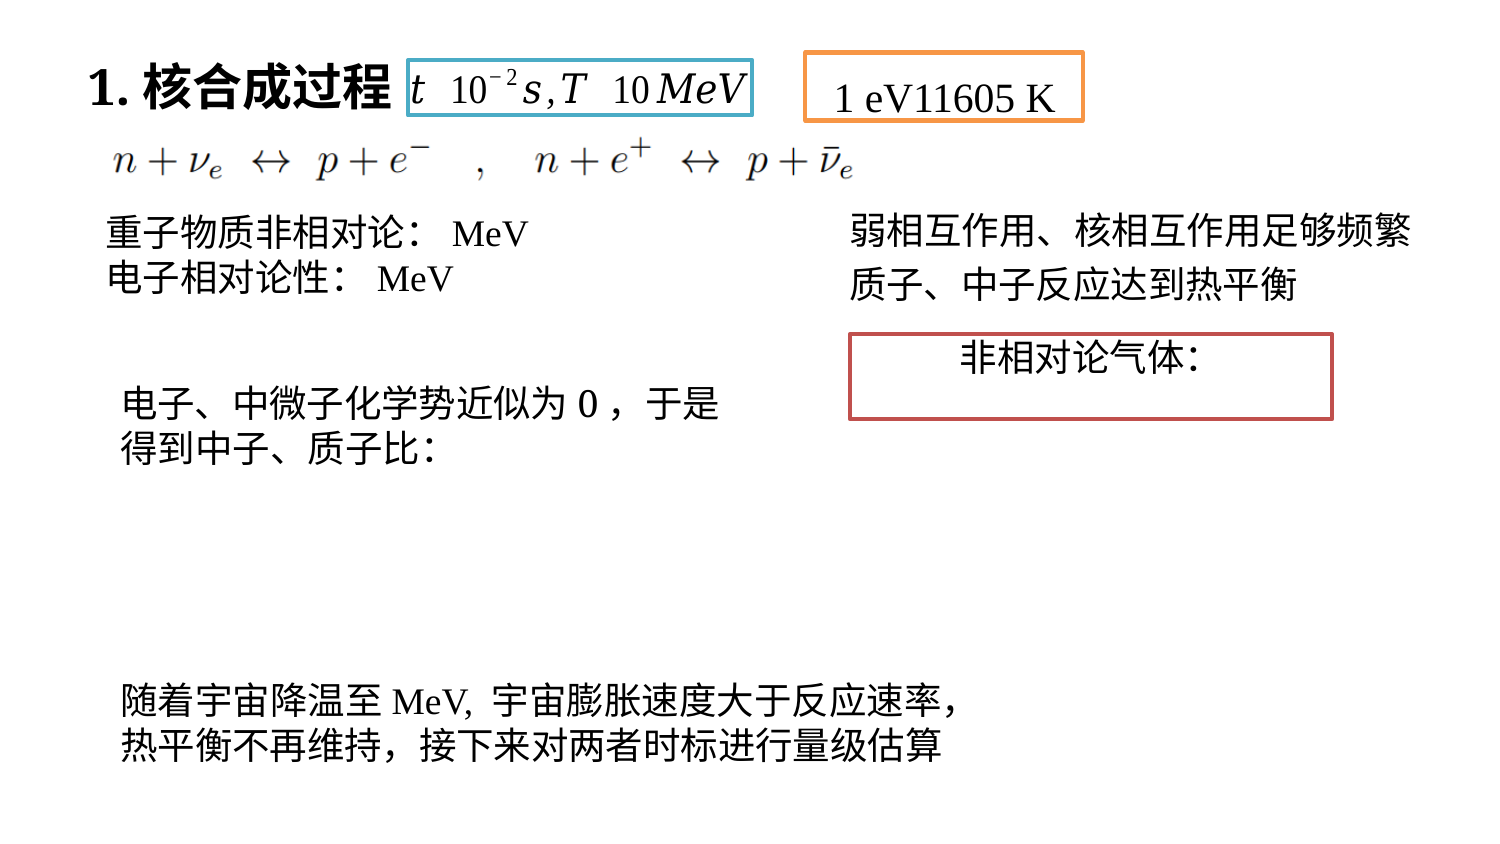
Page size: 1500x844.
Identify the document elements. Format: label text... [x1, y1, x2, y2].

text_box 弱相互作用、核相互作用足够频繁 质子、中子反应达到热平衡 [805, 199, 1500, 314]
picture [105, 129, 868, 191]
title 1.核合成过程 [85, 53, 406, 197]
